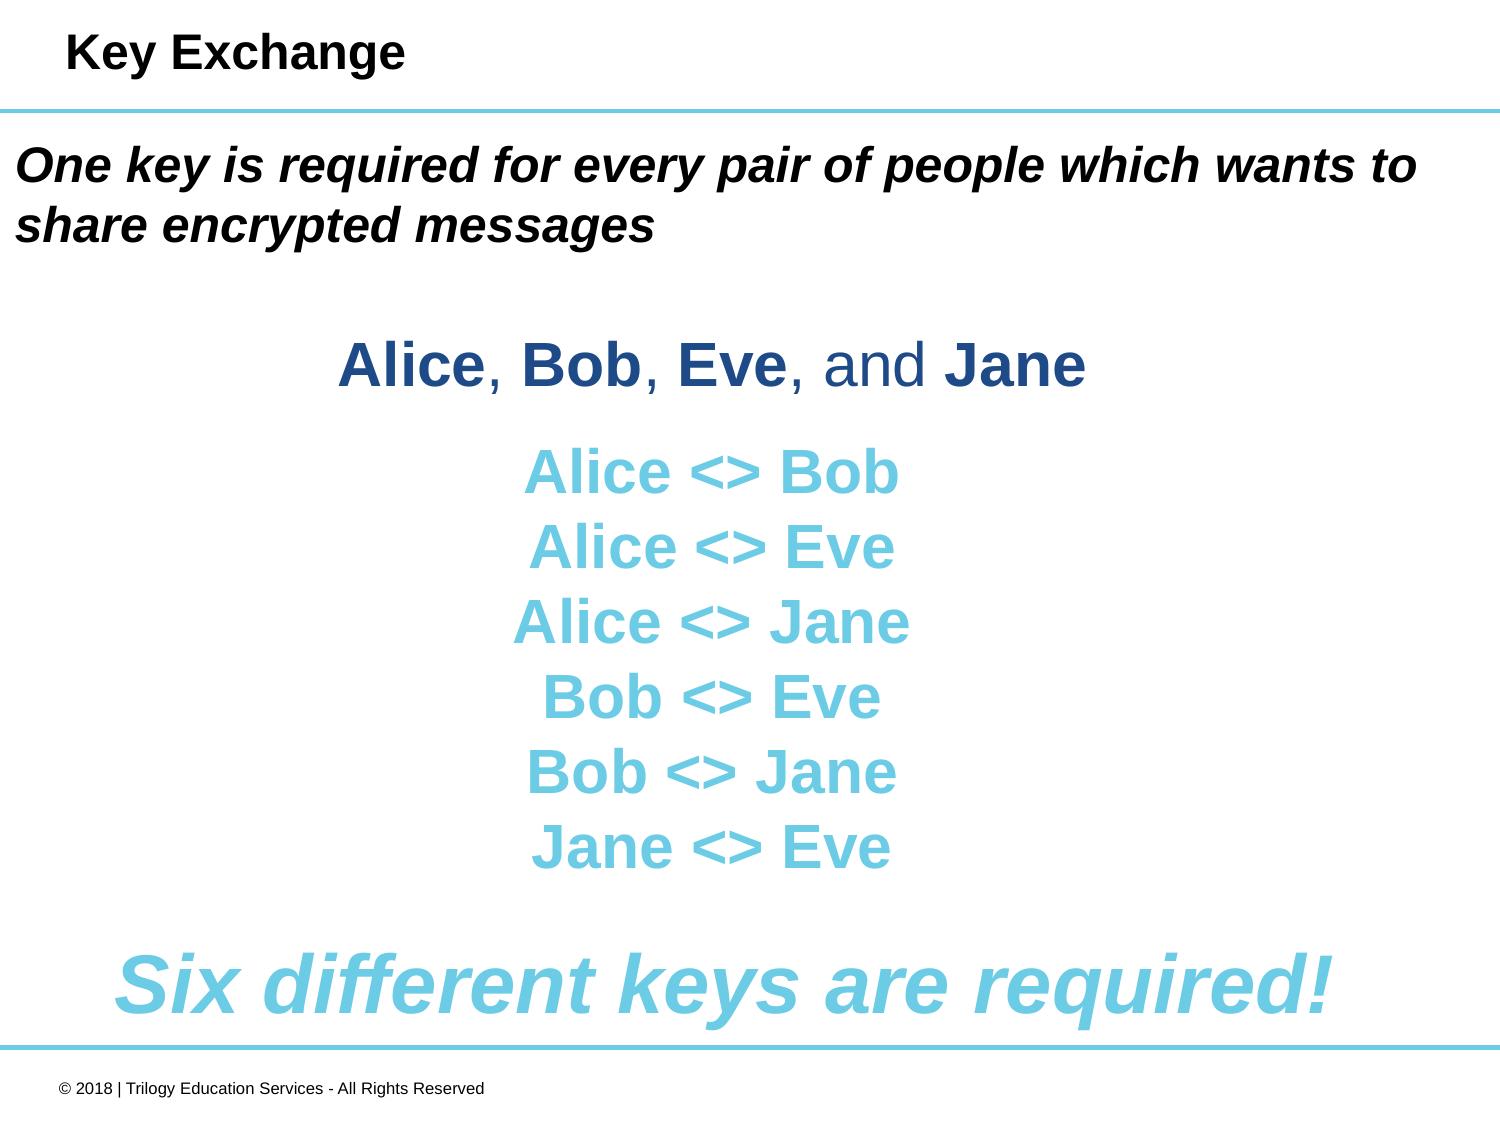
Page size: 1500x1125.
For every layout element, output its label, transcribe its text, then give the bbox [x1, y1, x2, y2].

text_box Alice, Bob, Eve, and Jane Alice <> Bob Alice <> Eve Alice <> Jane Bob <> Eve Bob <> Jane Jane <> Eve [137, 271, 1288, 889]
title Key Exchange [50, 0, 948, 108]
text_box One key is required for every pair of people which wants to share encrypted messages [0, 124, 1450, 260]
text_box Six different keys are required! [99, 922, 1350, 1038]
